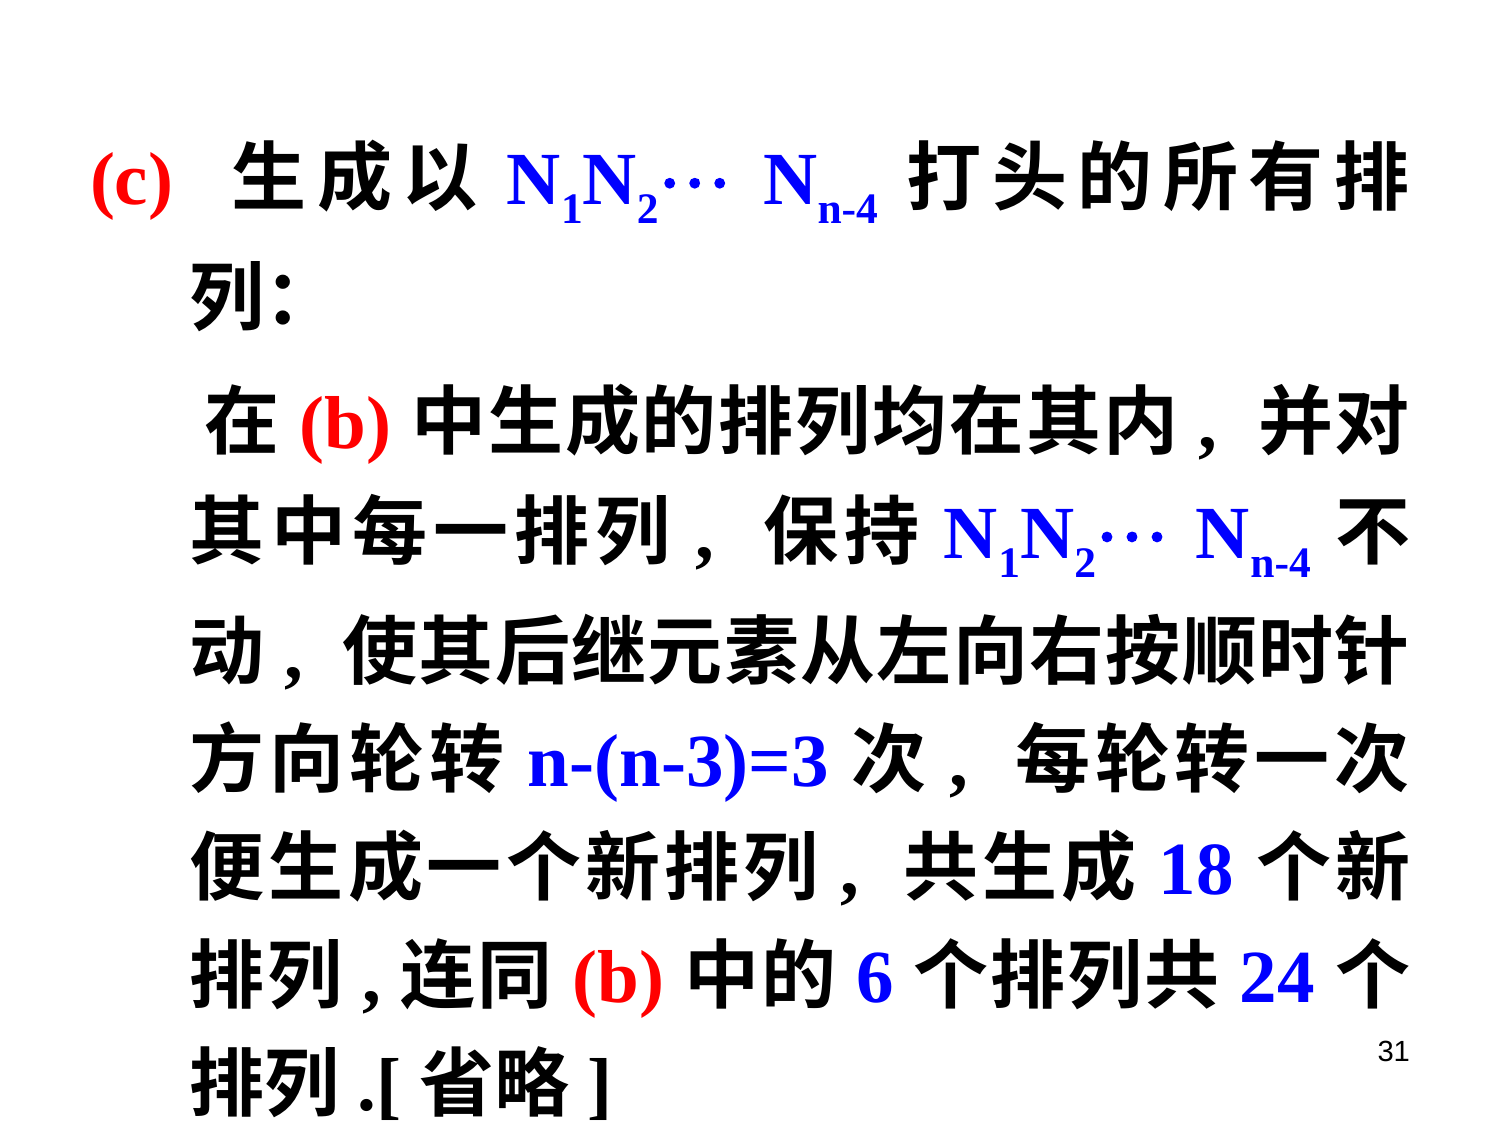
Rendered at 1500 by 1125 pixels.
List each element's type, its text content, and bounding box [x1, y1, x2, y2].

list (c) 生成以N1N2 Nn-4打头的所有排列： 在(b)中生成的排列均在其内, 并对其中每一排列, 保持N1N2 Nn-4不动, 使其后继元素从左向右按顺时针方向轮转n-(n-3)=3次, 每轮转一次便生成一个新排列, 共生成18个新排列,连同(b)中的6个排列共24个排列.[省略] [75, 101, 1425, 1024]
slide_number 31 [1074, 1024, 1425, 1103]
